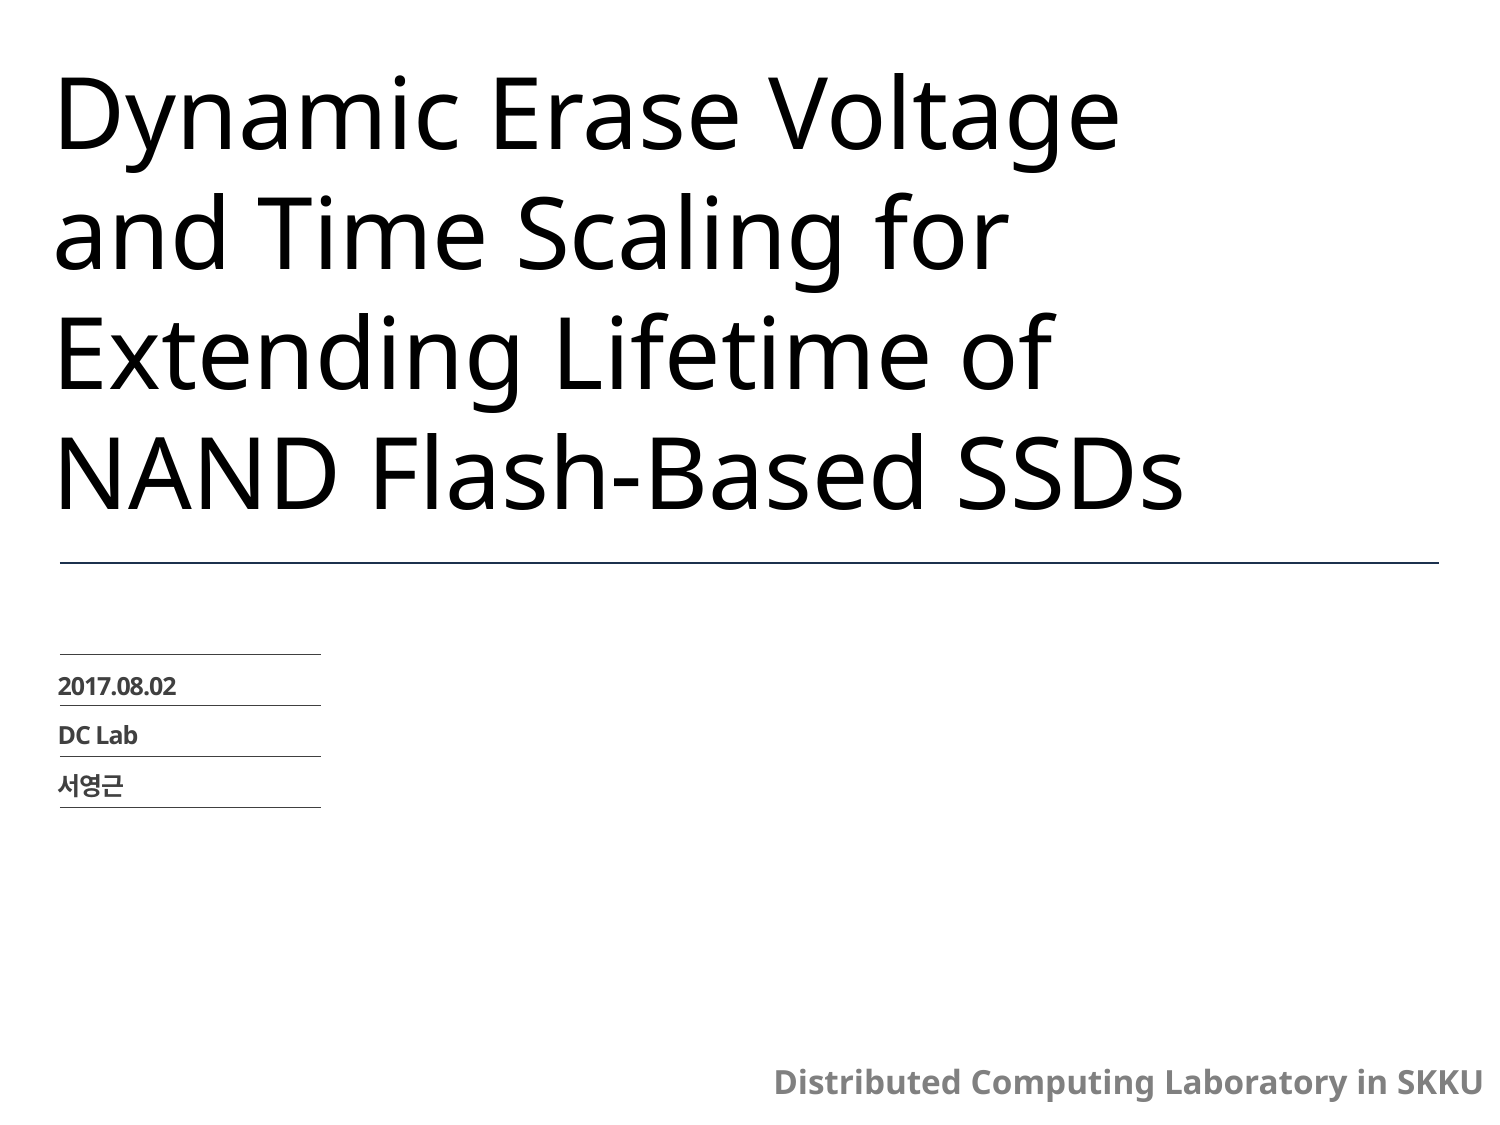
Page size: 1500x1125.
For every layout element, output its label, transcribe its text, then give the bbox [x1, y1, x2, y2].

title Dynamic Erase Voltage and Time Scaling for Extending Lifetime of NAND Flash-Based SSDs [37, 41, 1313, 546]
subtitle 2017.08.02 DC Lab 서영근 [42, 647, 398, 936]
text_box Distributed Computing Laboratory in SKKU [758, 1053, 1500, 1116]
